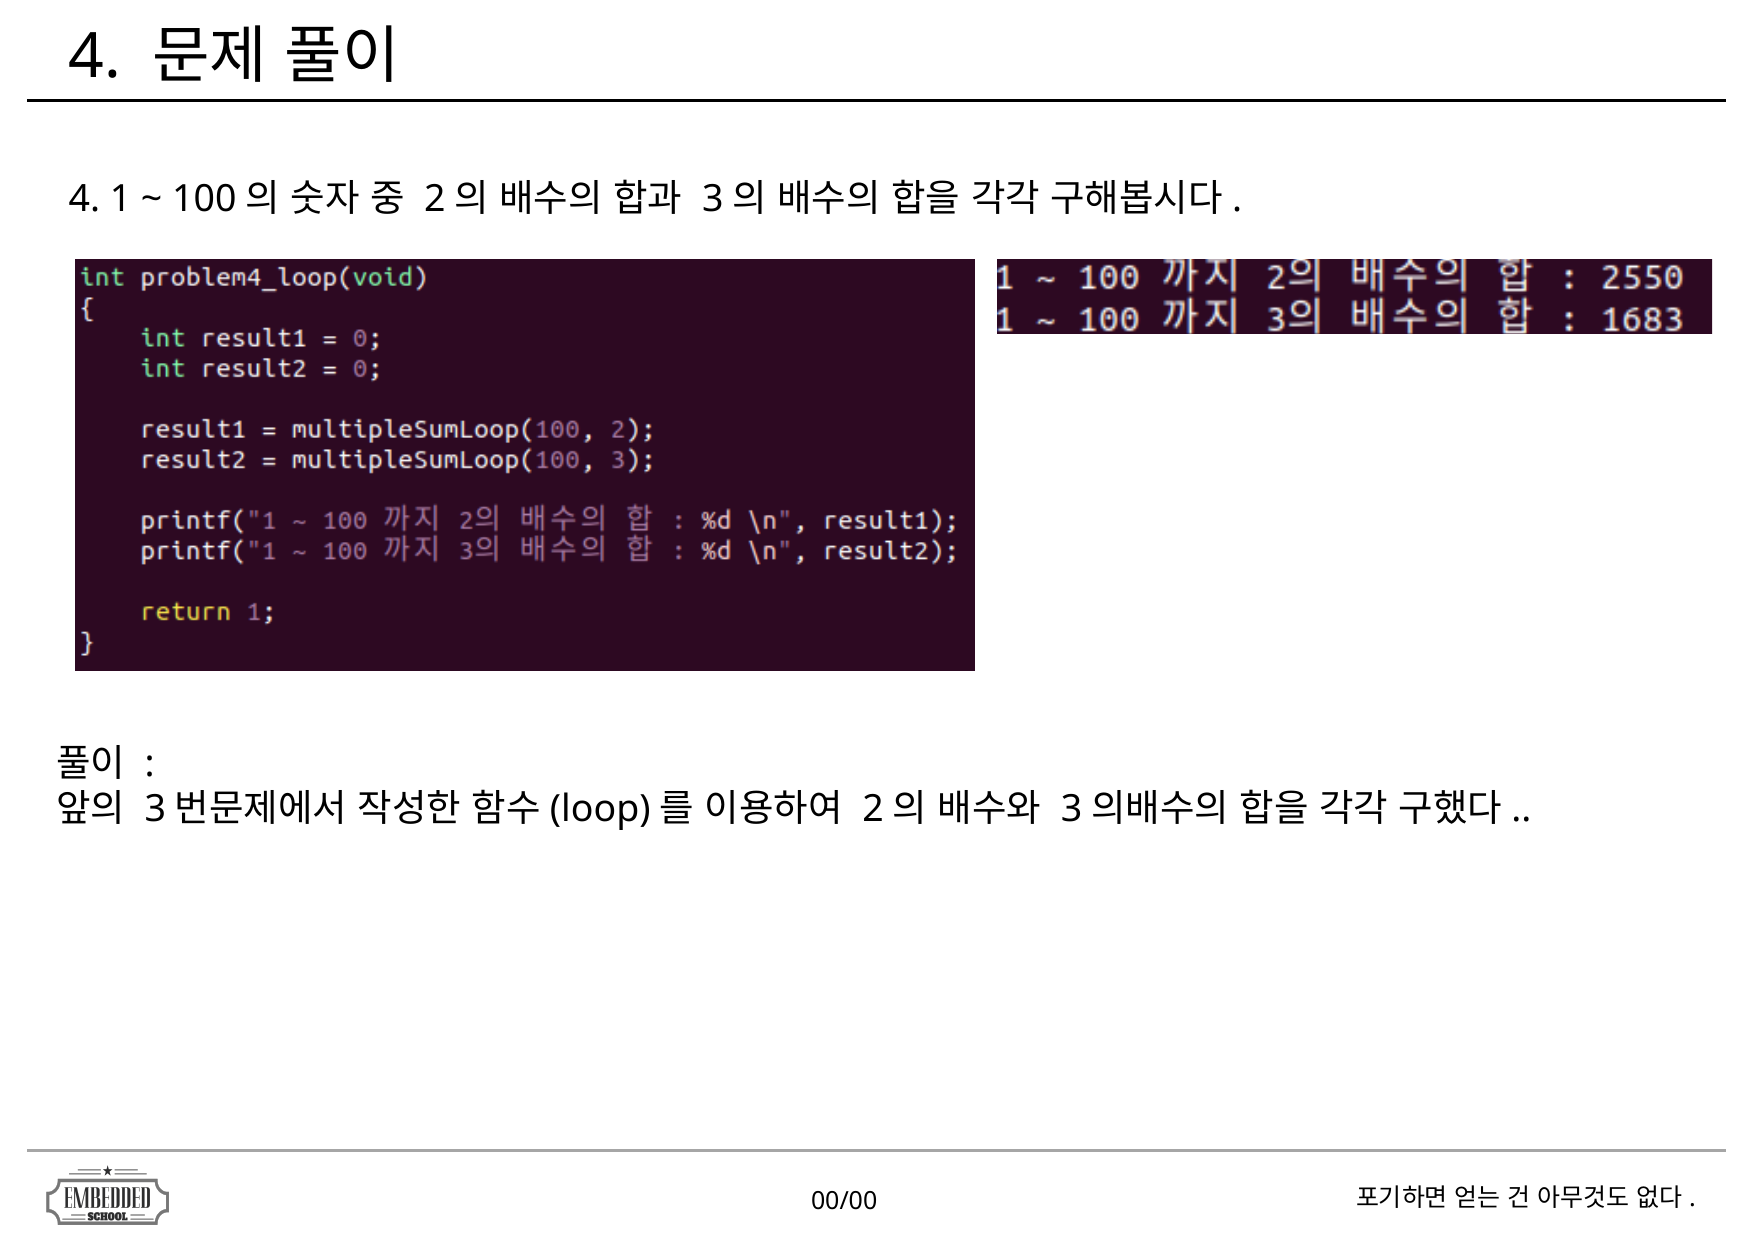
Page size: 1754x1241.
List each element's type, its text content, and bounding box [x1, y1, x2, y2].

text_box 00/00 [765, 1177, 923, 1223]
text_box 풀이 : 앞의 3번문제에서 작성한 함수(loop)를 이용하여 2의 배수와 3의배수의 합을 각각 구했다.. [41, 731, 1575, 837]
picture [75, 259, 976, 671]
picture [27, 1164, 188, 1231]
text_box 4. 문제 풀이 [53, 7, 818, 98]
picture [996, 259, 1713, 334]
text_box 4. 1 ~ 100의 숫자 중 2의 배수의 합과 3의 배수의 합을 각각 구해봅시다. [53, 166, 1701, 317]
